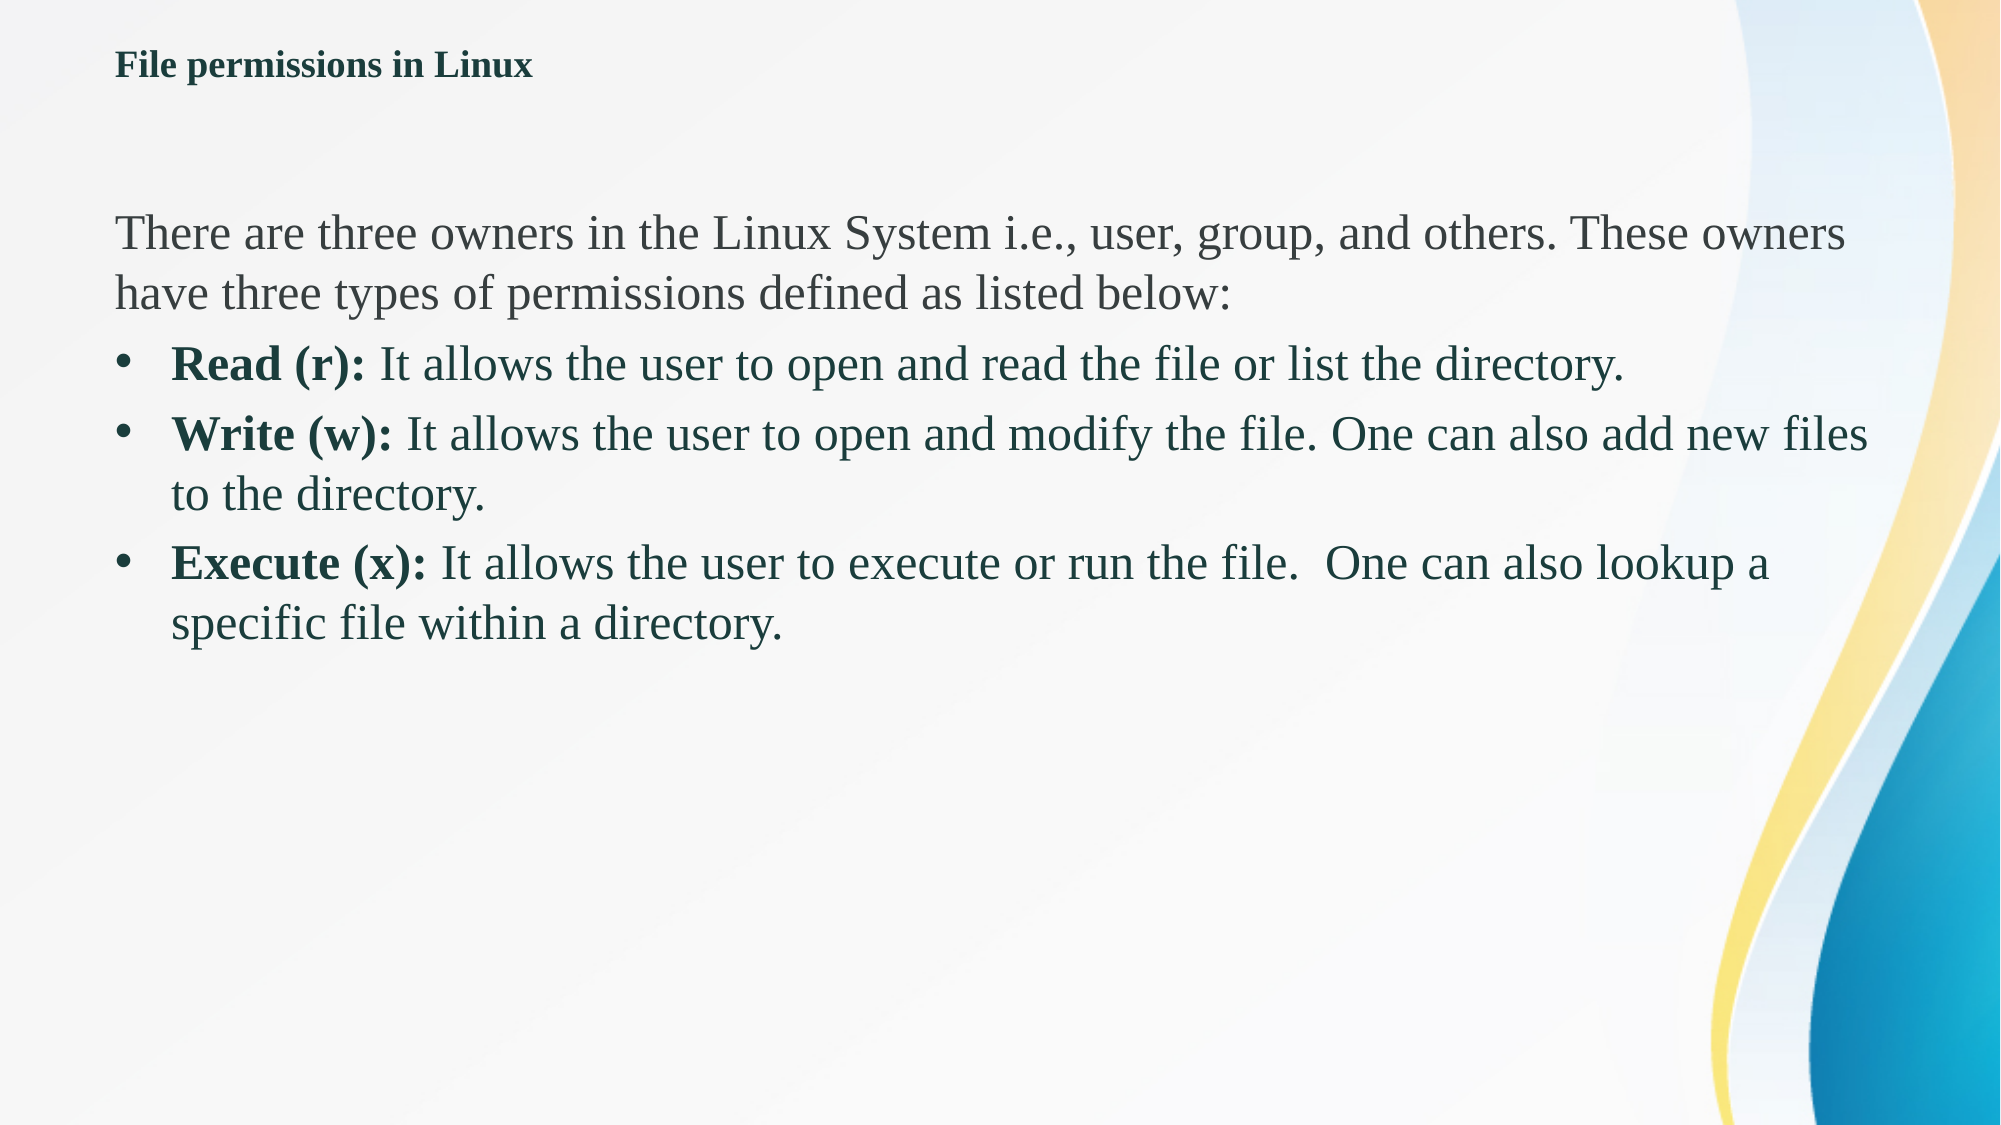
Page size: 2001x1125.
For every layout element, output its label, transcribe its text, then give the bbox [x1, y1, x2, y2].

title File permissions in Linux [99, 30, 1901, 127]
list There are three owners in the Linux System i.e., user, group, and others. These owners have three types of permissions defined as listed below: Read (r): It allows the user to open and read the file or list the directory. Write (w): It allows the user to open and modify the file. One can also add new files to the directory. Execute (x): It allows the user to execute or run the file. One can also lookup a specific file within a directory. [99, 192, 1901, 1006]
picture [0, 0, 2001, 1125]
